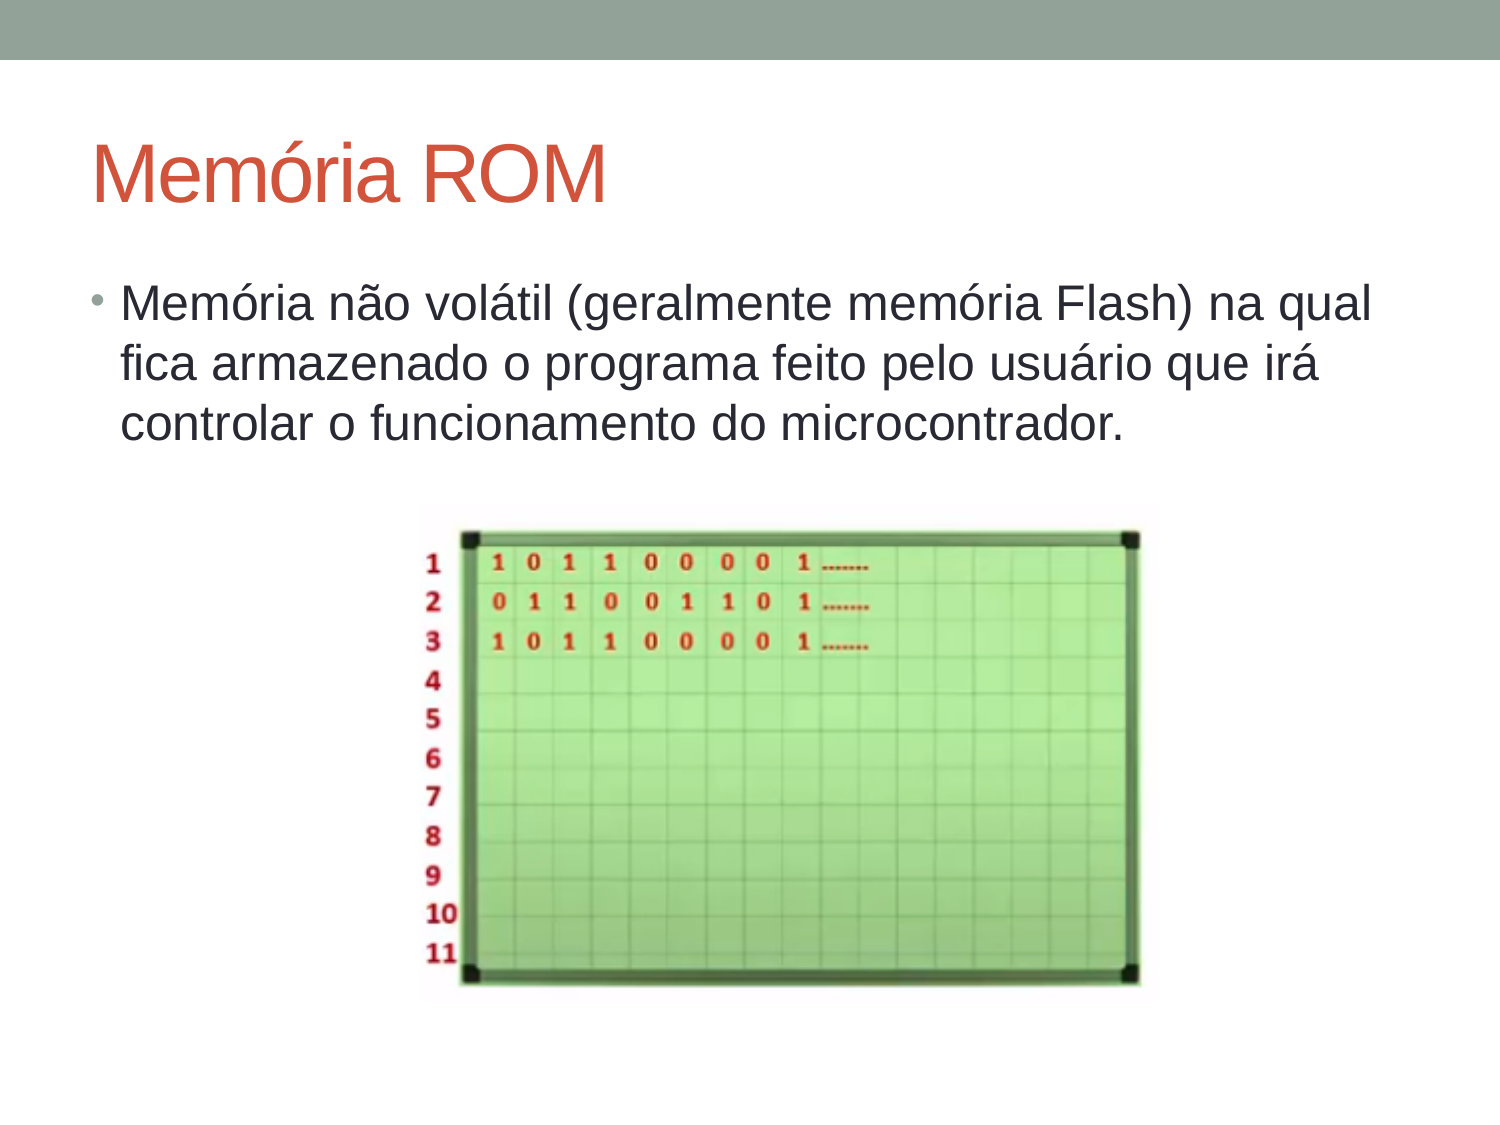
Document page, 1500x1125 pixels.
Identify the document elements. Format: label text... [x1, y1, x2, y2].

list Memória não volátil (geralmente memória Flash) na qual fica armazenado o programa feito pelo usuário que irá controlar o funcionamento do microcontrador. [75, 262, 1425, 1063]
picture [418, 503, 1159, 1002]
title Memória ROM [75, 87, 1425, 250]
